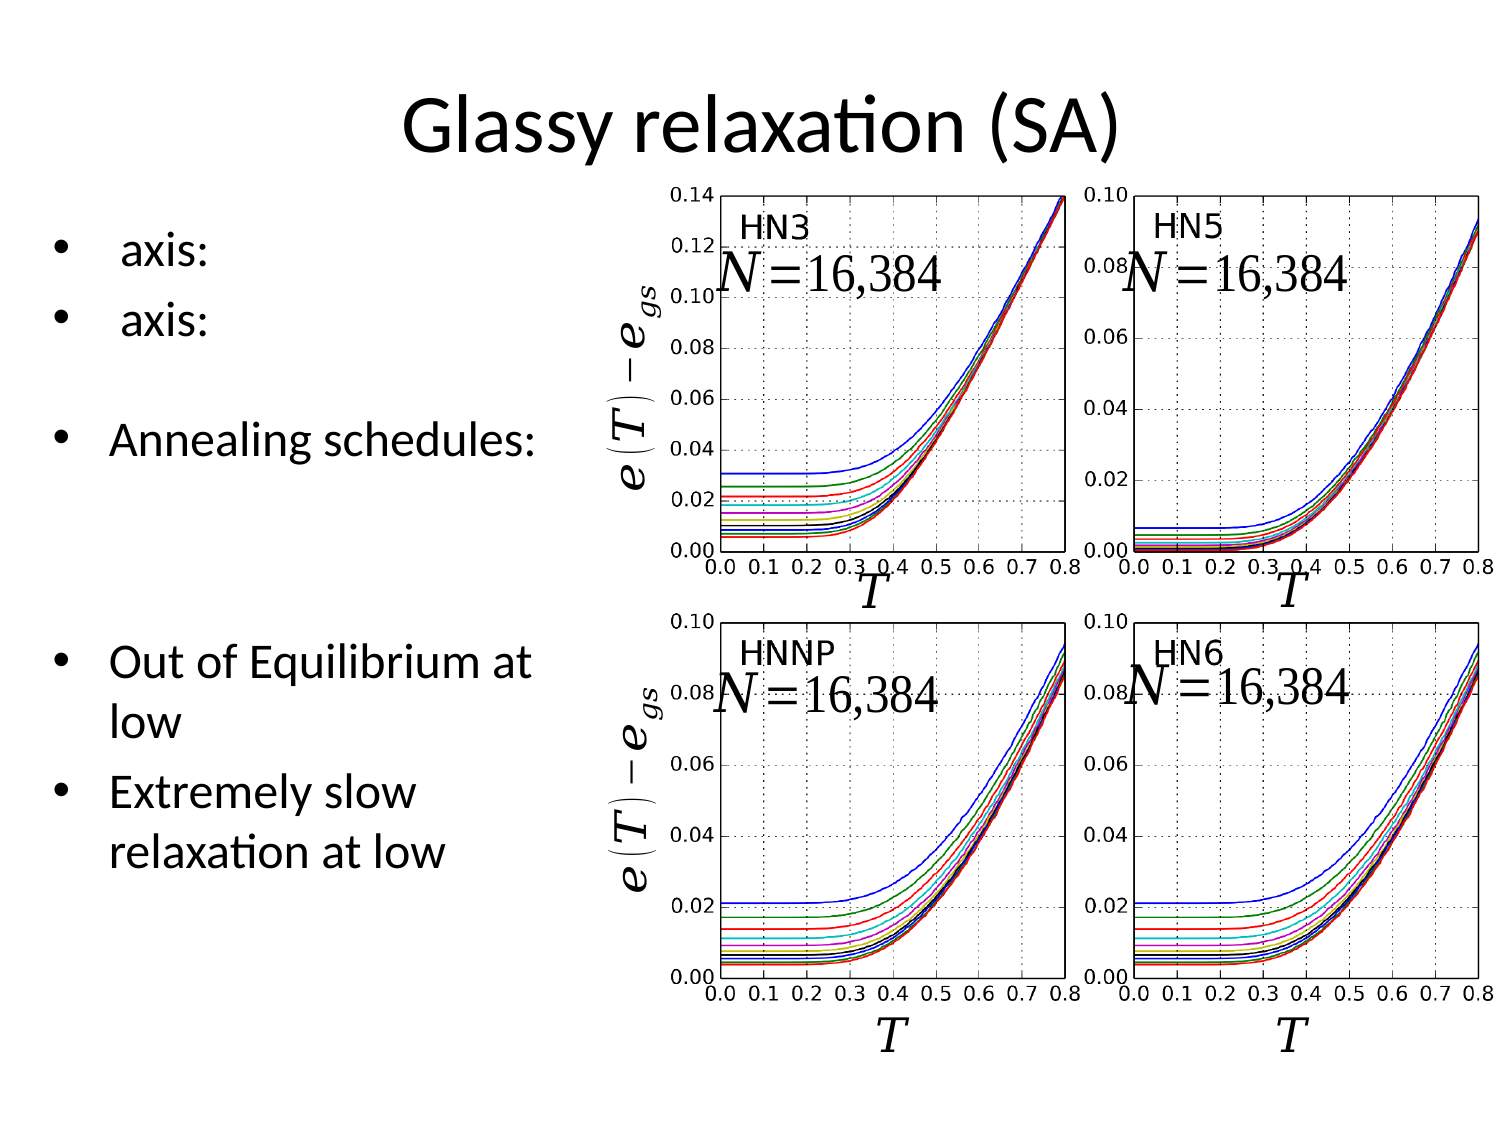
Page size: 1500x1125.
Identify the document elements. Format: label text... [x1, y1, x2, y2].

picture [662, 174, 1500, 1013]
title Glassy relaxation (SA) [87, 37, 1438, 200]
